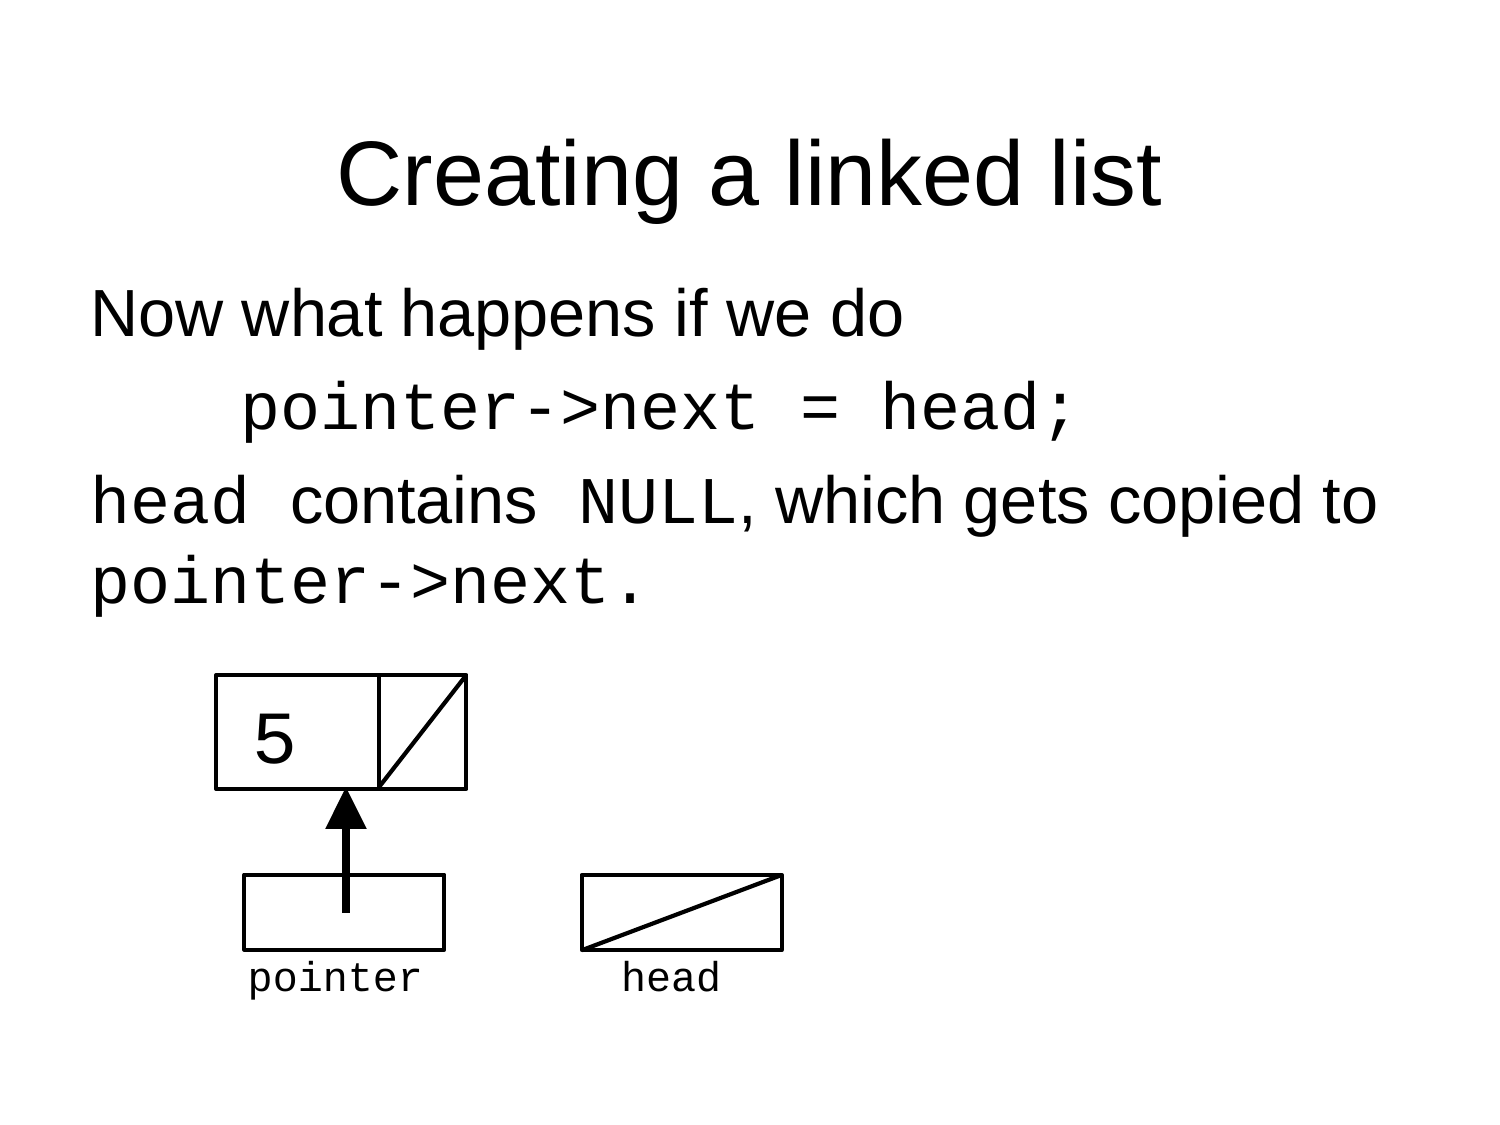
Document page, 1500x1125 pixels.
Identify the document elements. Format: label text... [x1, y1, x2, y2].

title Creating a linked list [75, 75, 1425, 262]
text_box 5 [237, 681, 342, 786]
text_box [581, 874, 782, 951]
text_box [242, 873, 446, 952]
text_box pointer [246, 948, 425, 1052]
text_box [378, 674, 467, 788]
text_box head [619, 960, 745, 1002]
text_box [214, 673, 377, 791]
list Now what happens if we do pointer->next = head; head contains NULL, which gets copied to pointer->next. [75, 262, 1463, 1005]
